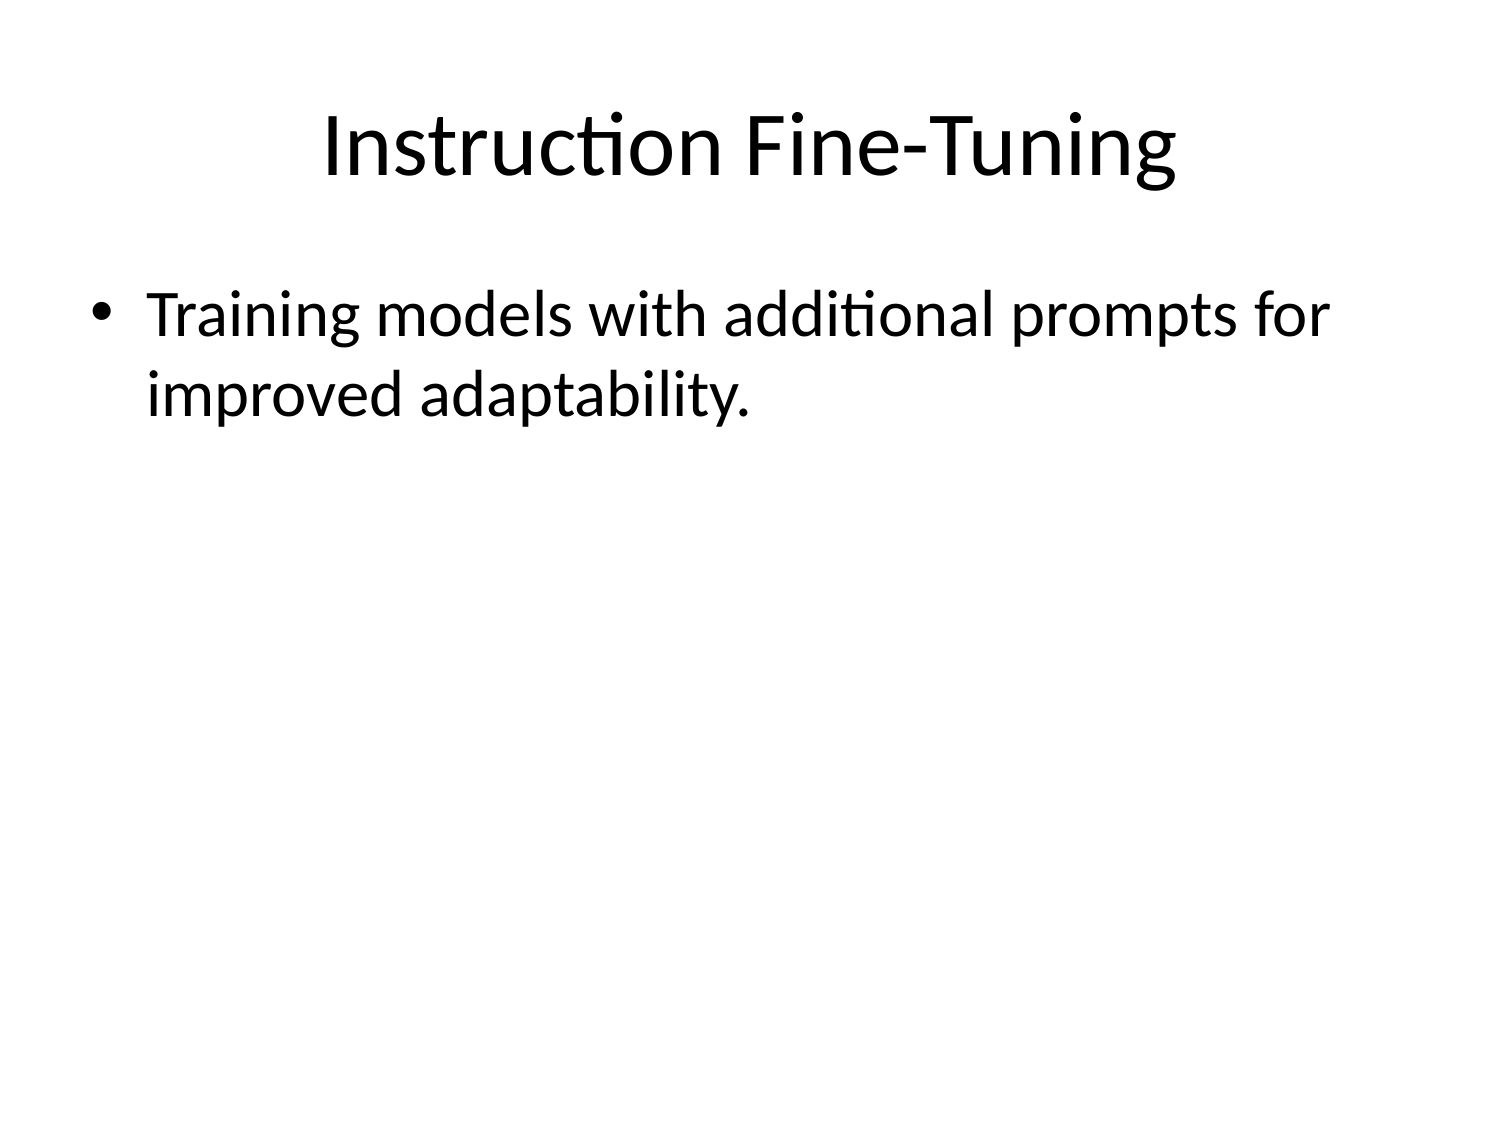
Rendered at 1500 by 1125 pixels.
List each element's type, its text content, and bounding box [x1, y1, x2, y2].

title Instruction Fine-Tuning [75, 45, 1425, 233]
list Training models with additional prompts for improved adaptability. [75, 262, 1425, 1005]
